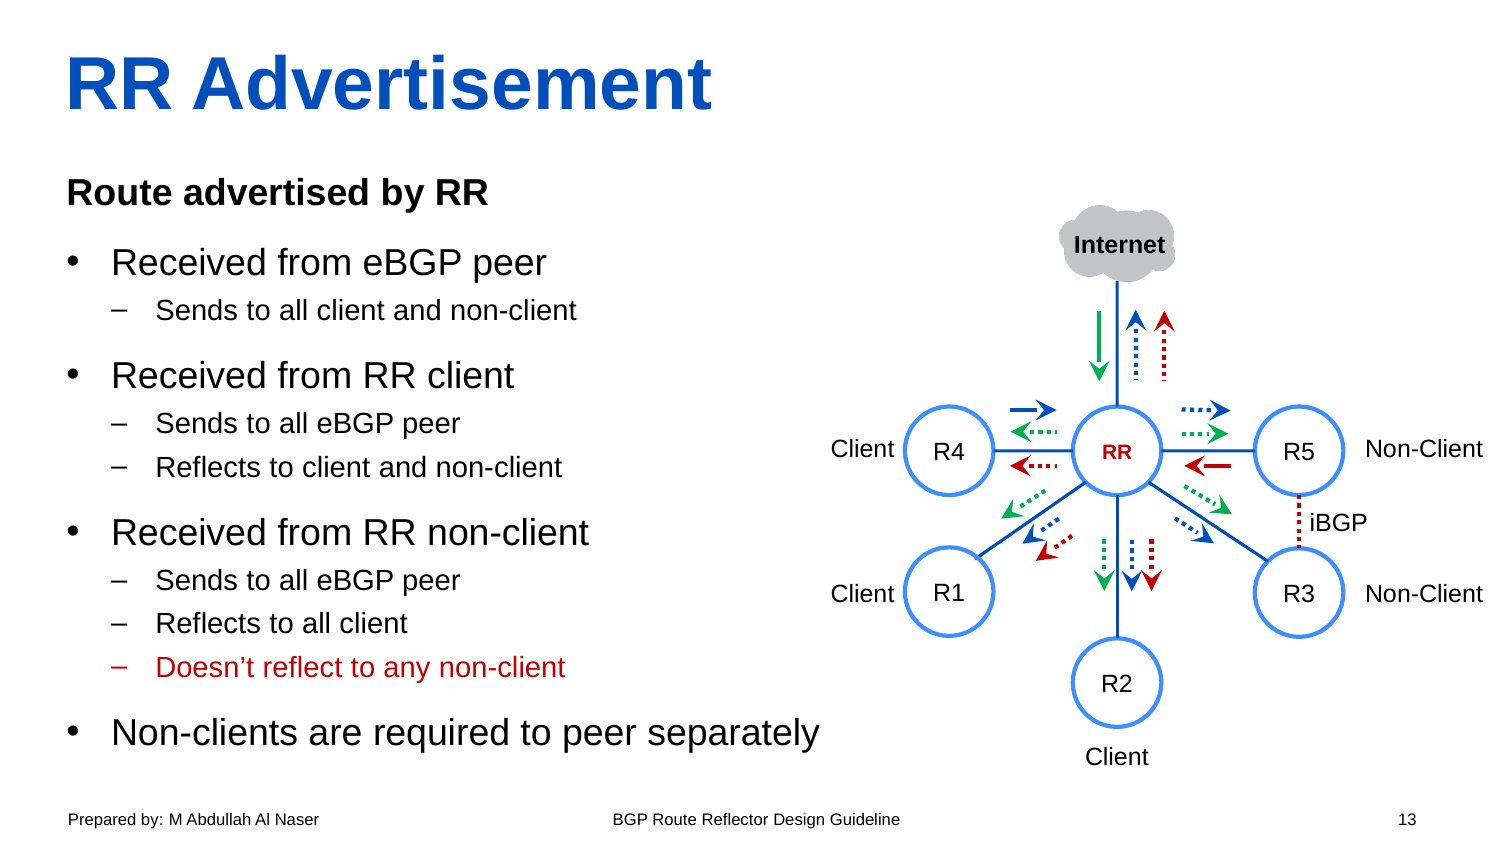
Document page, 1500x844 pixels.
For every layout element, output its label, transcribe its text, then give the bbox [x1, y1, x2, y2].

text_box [1184, 485, 1233, 515]
text_box R4 [907, 404, 996, 498]
text_box R5 [1252, 404, 1346, 498]
text_box RR [1070, 404, 1164, 498]
text_box Client [815, 569, 910, 615]
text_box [1022, 518, 1059, 544]
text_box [1035, 535, 1073, 562]
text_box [1174, 517, 1215, 544]
text_box Non-Client [1350, 425, 1499, 470]
text_box Client [815, 425, 910, 470]
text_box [974, 481, 1087, 560]
text_box Non-Client [1350, 570, 1499, 615]
text_box R2 [1070, 636, 1164, 730]
text_box R3 [1252, 546, 1346, 639]
list Route advertised by RR Received from eBGP peer Sends to all client and non-client Received from RR client Sends to all eBGP peer Reflects to client and non-client Received from RR non-client Sends to all eBGP peer Reflects to all client Doesn’t reflect to any non-client Non-clients are required to peer separately [66, 167, 921, 788]
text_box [1058, 205, 1182, 282]
title RR Advertisement [64, 9, 1436, 151]
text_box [1000, 490, 1046, 519]
text_box iBGP [1302, 499, 1383, 544]
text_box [1148, 481, 1269, 562]
text_box R1 [910, 550, 991, 633]
text_box Client [1070, 732, 1164, 778]
